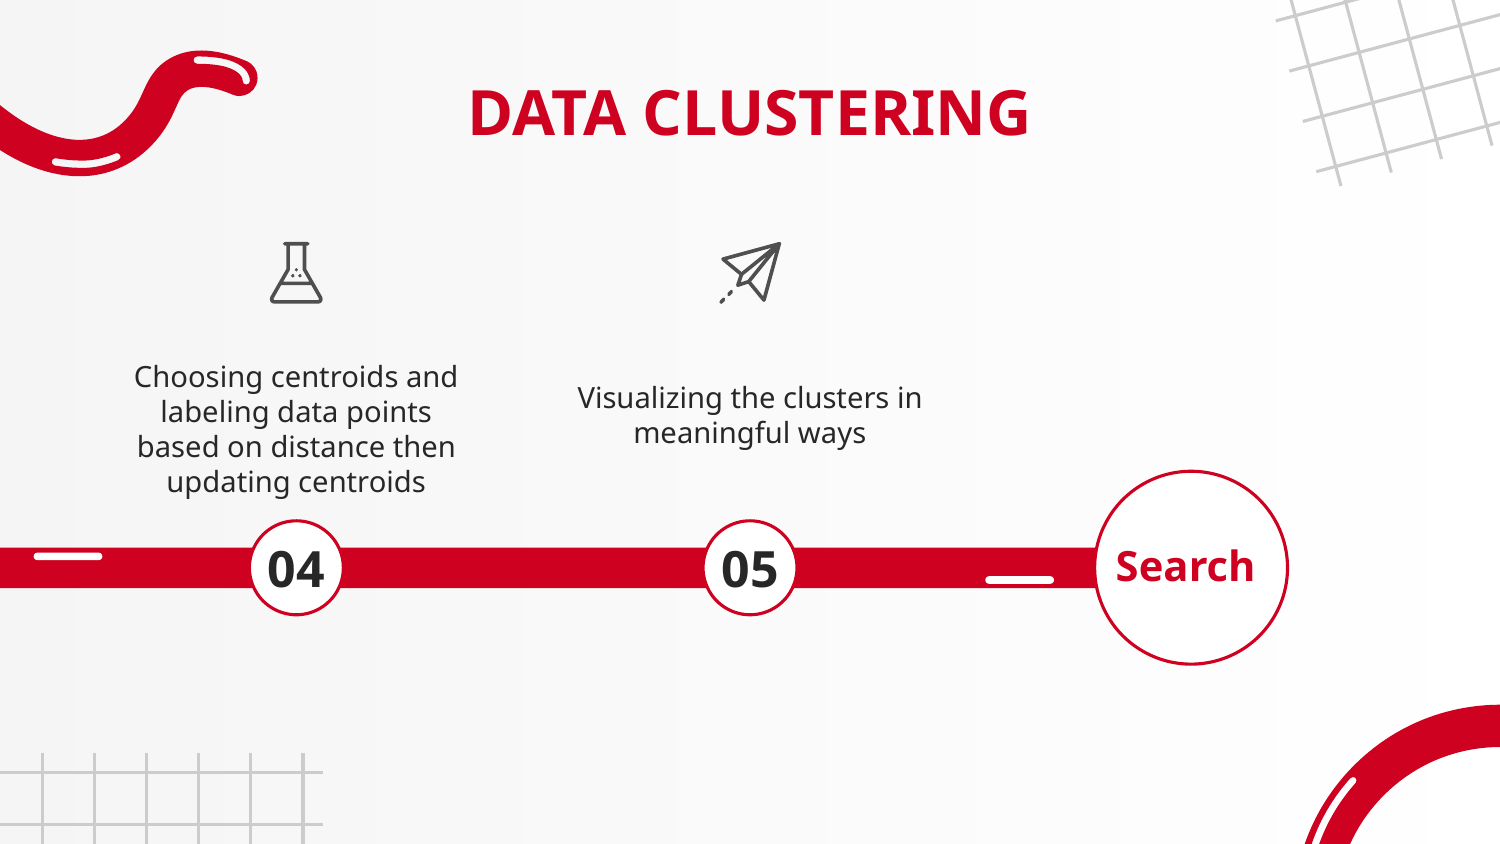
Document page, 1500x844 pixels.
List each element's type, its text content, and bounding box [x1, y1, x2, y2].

text_box [371, 547, 675, 589]
text_box [258, 596, 334, 615]
text_box [33, 552, 103, 561]
text_box 04 [222, 539, 371, 596]
text_box [0, 547, 222, 589]
text_box Choosing centroids and labeling data points based on distance then updating centroids [107, 343, 485, 468]
text_box [712, 520, 788, 539]
text_box [712, 596, 788, 615]
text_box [269, 241, 324, 304]
text_box Search [1055, 537, 1327, 594]
text_box 05 [675, 539, 824, 596]
text_box [1099, 471, 1283, 537]
title DATA CLUSTERING [124, 63, 1376, 158]
text_box [259, 520, 334, 539]
text_box [985, 576, 1055, 584]
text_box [718, 241, 782, 304]
text_box Visualizing the clusters in meaningful ways [561, 363, 939, 488]
text_box [1098, 594, 1284, 665]
text_box [824, 547, 1055, 589]
